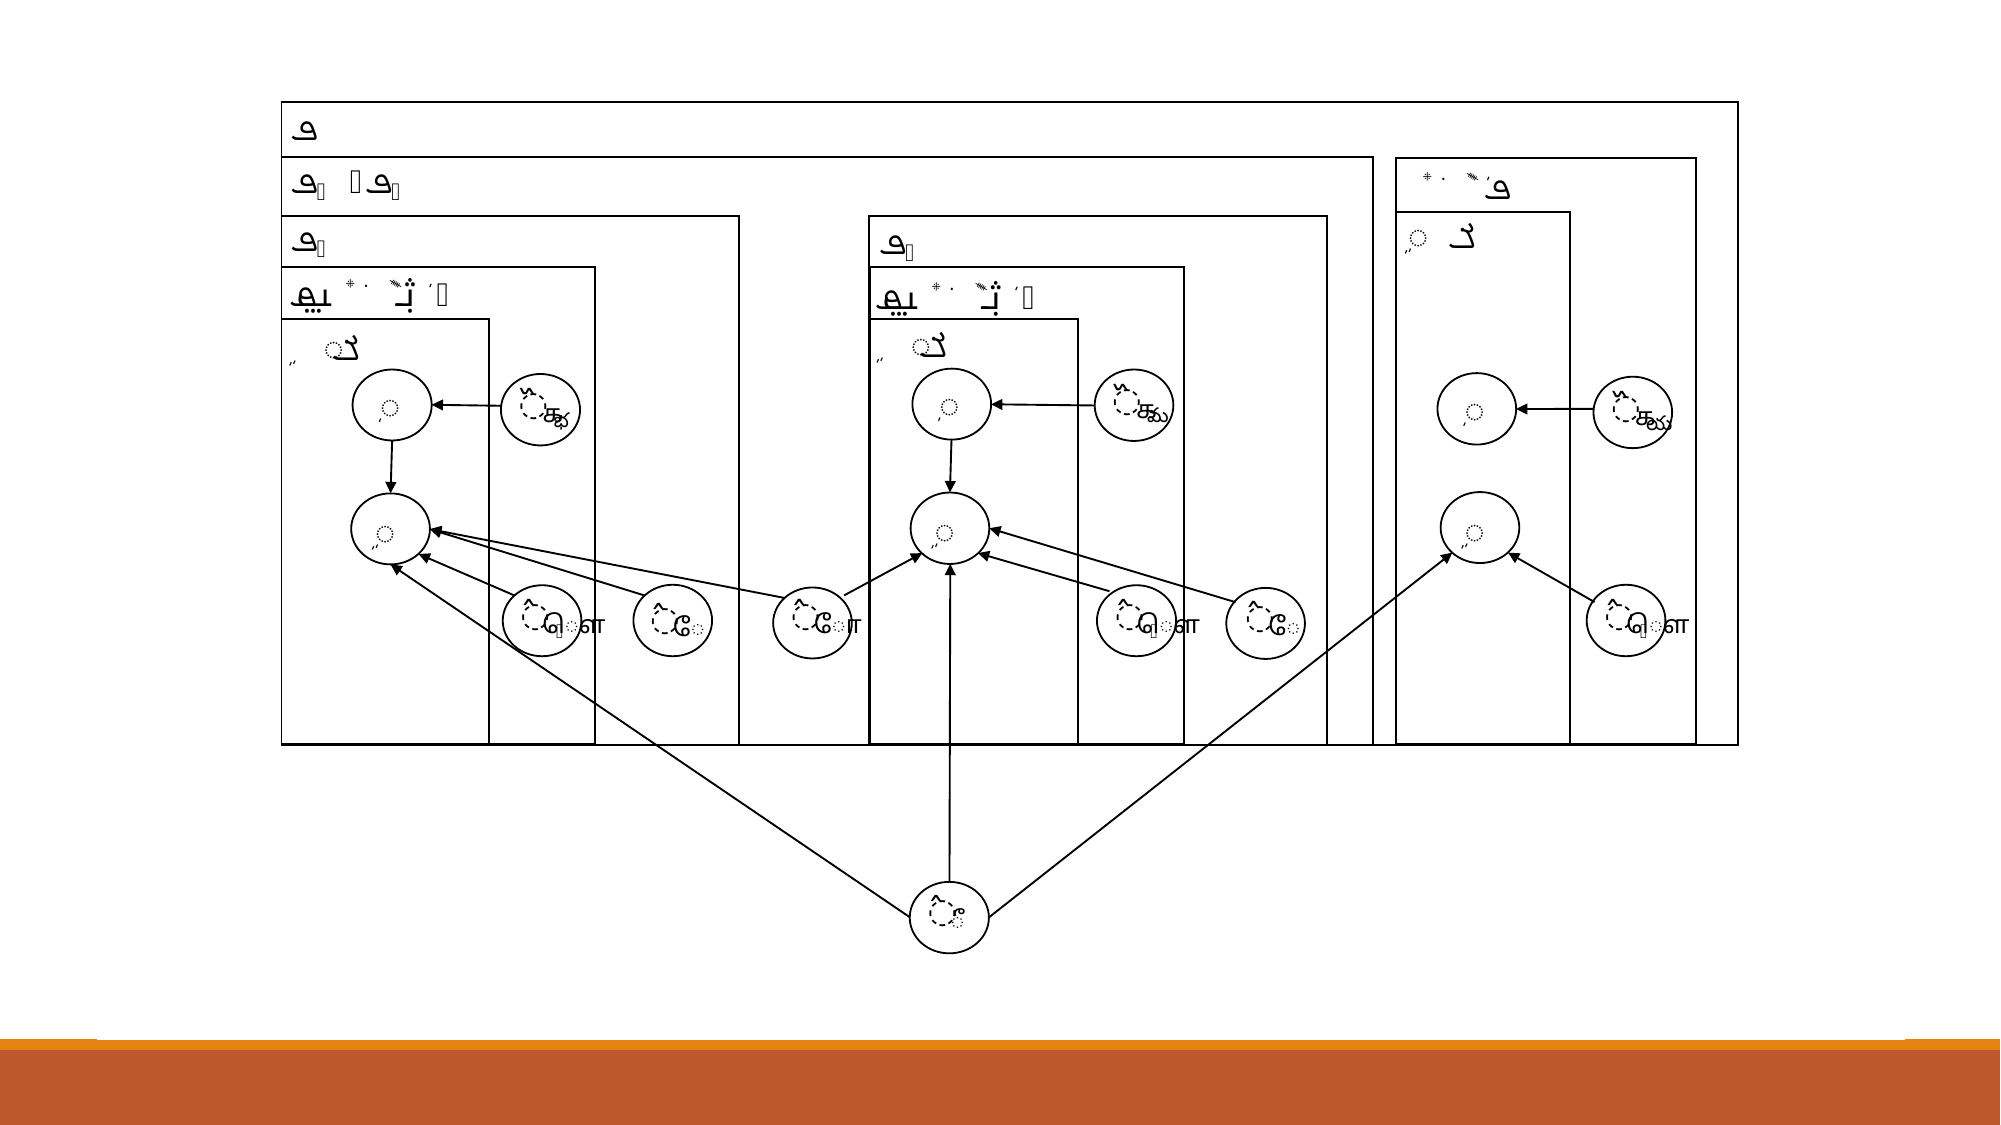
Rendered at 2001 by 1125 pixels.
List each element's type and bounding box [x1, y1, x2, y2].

text_box [96, 21, 1906, 1040]
